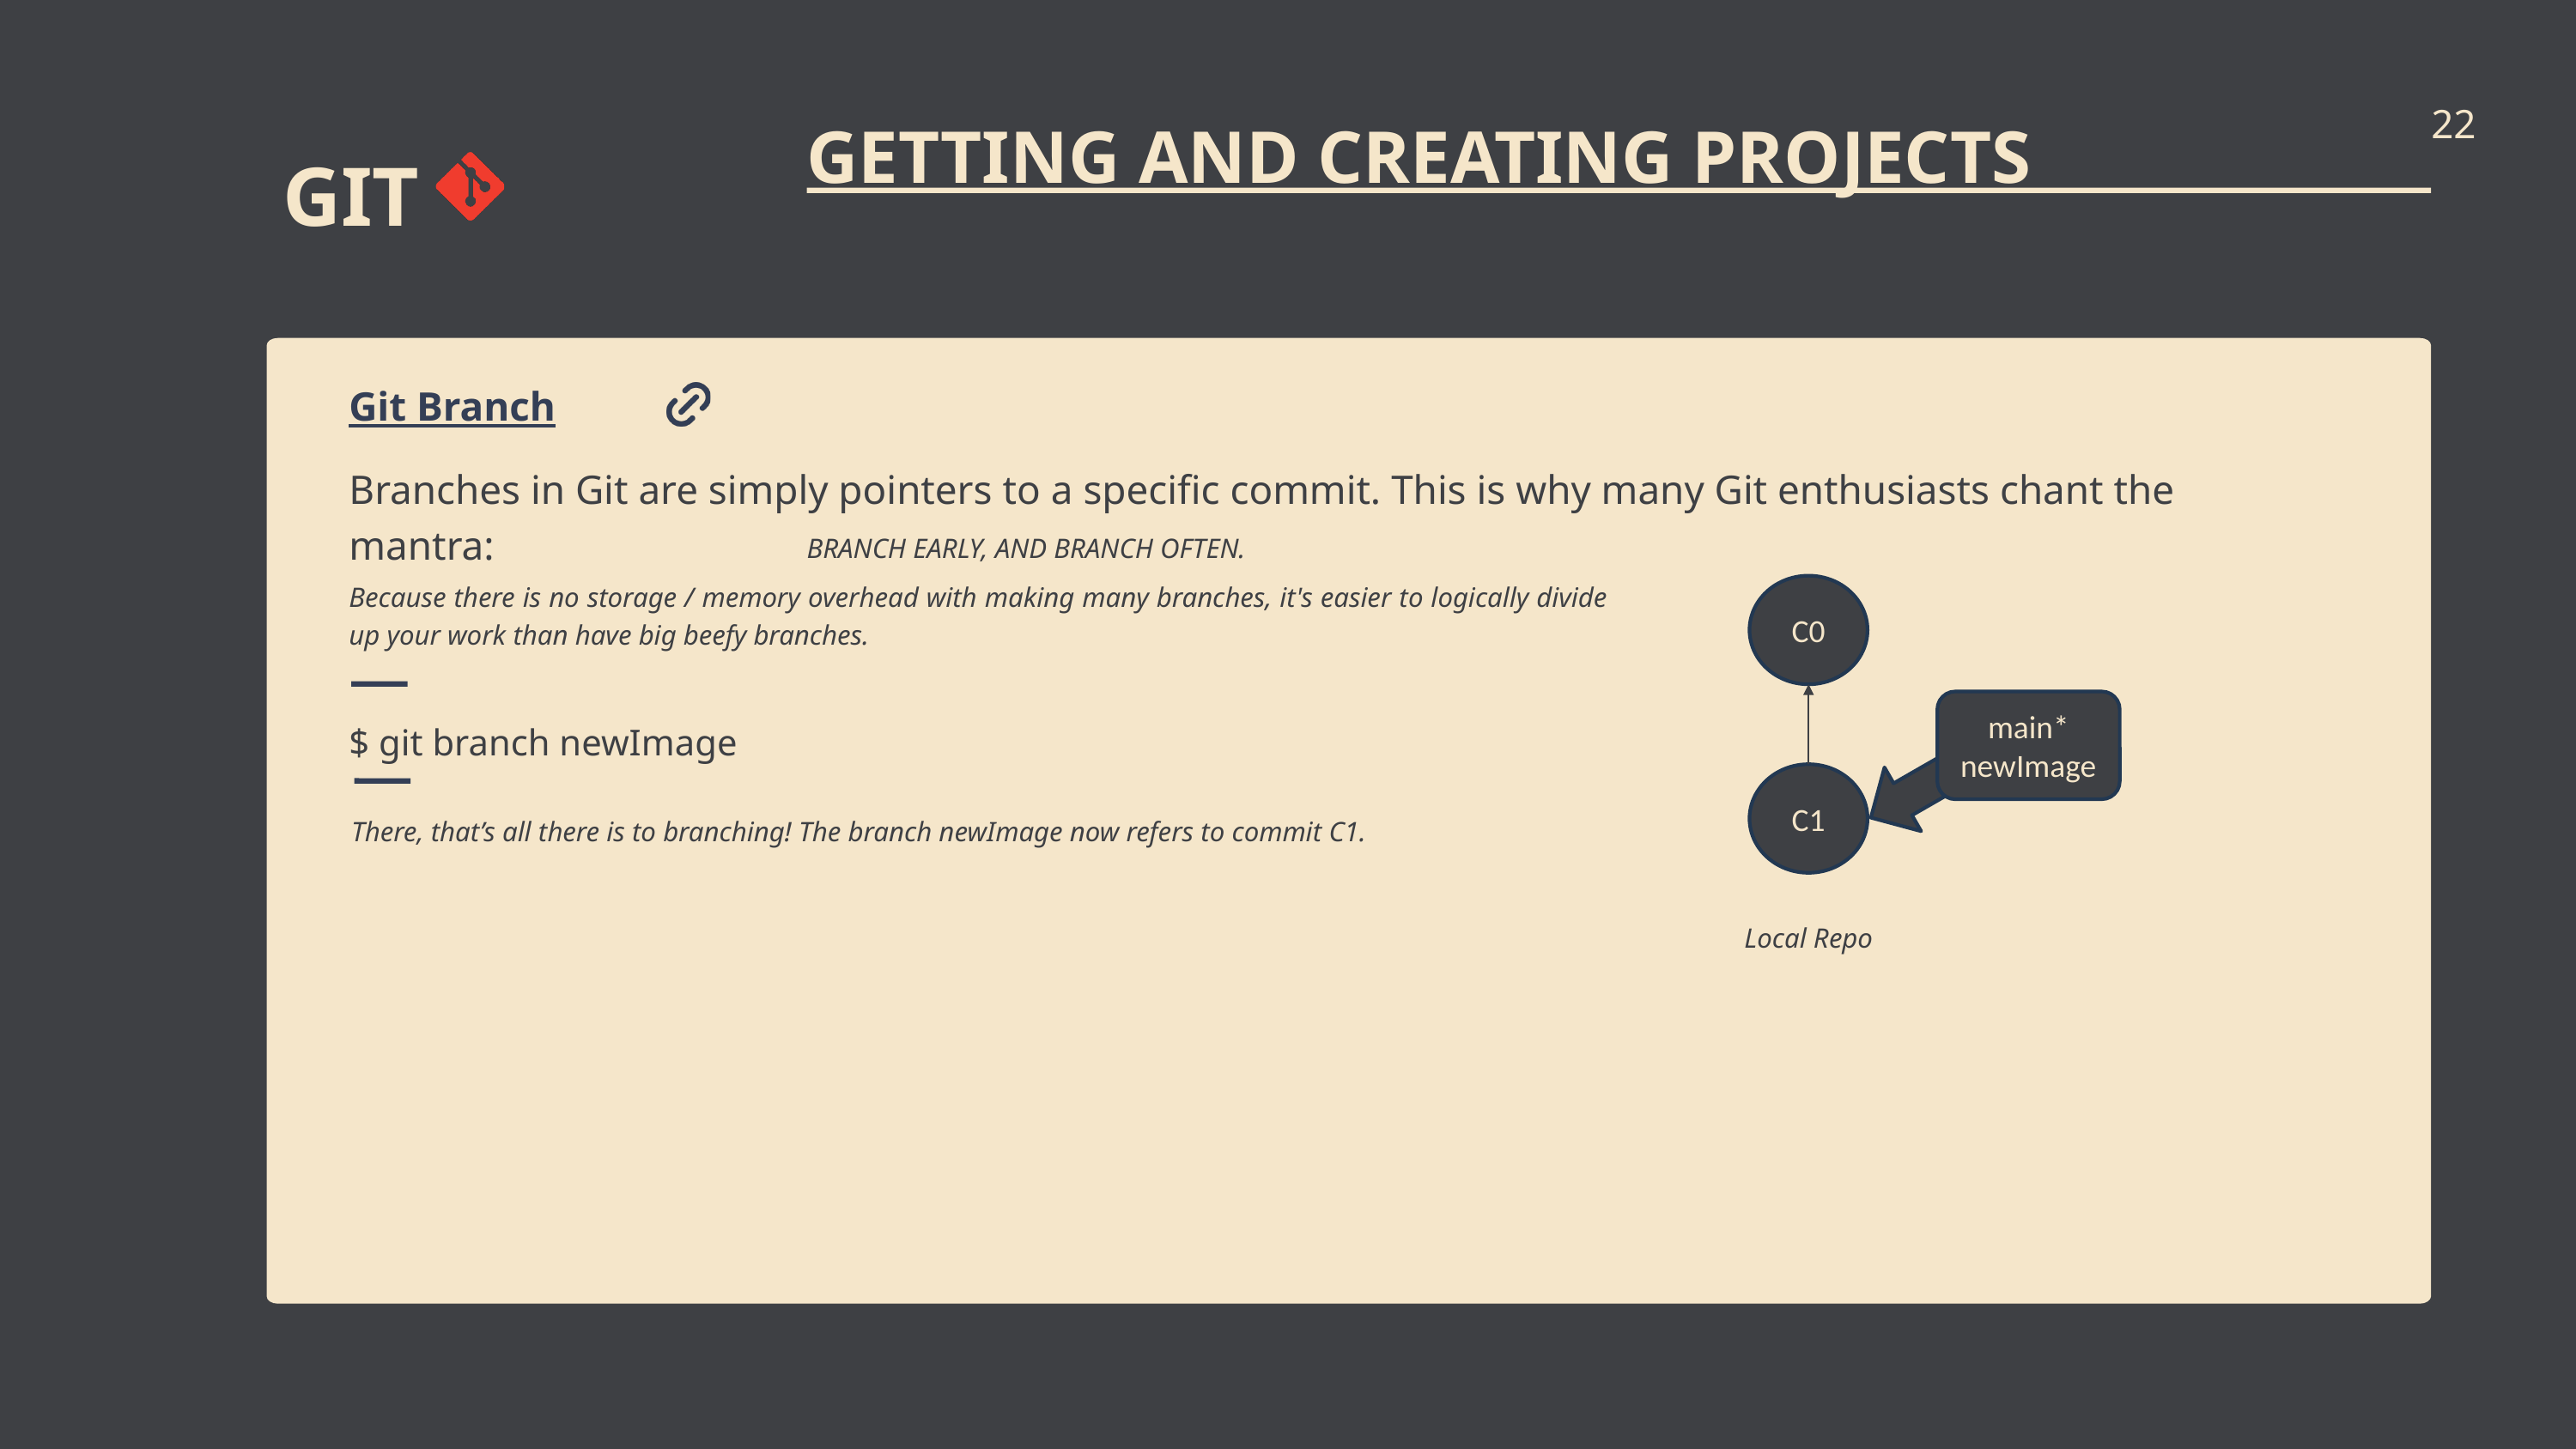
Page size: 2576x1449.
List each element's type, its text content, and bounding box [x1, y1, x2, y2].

text_box GIT [266, 129, 436, 243]
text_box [1863, 691, 2120, 828]
text_box [436, 152, 505, 221]
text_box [349, 380, 837, 429]
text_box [266, 337, 2432, 1304]
text_box GETTING AND CREATING PROJECTS [806, 99, 2432, 197]
text_box 22 [2431, 91, 2480, 147]
